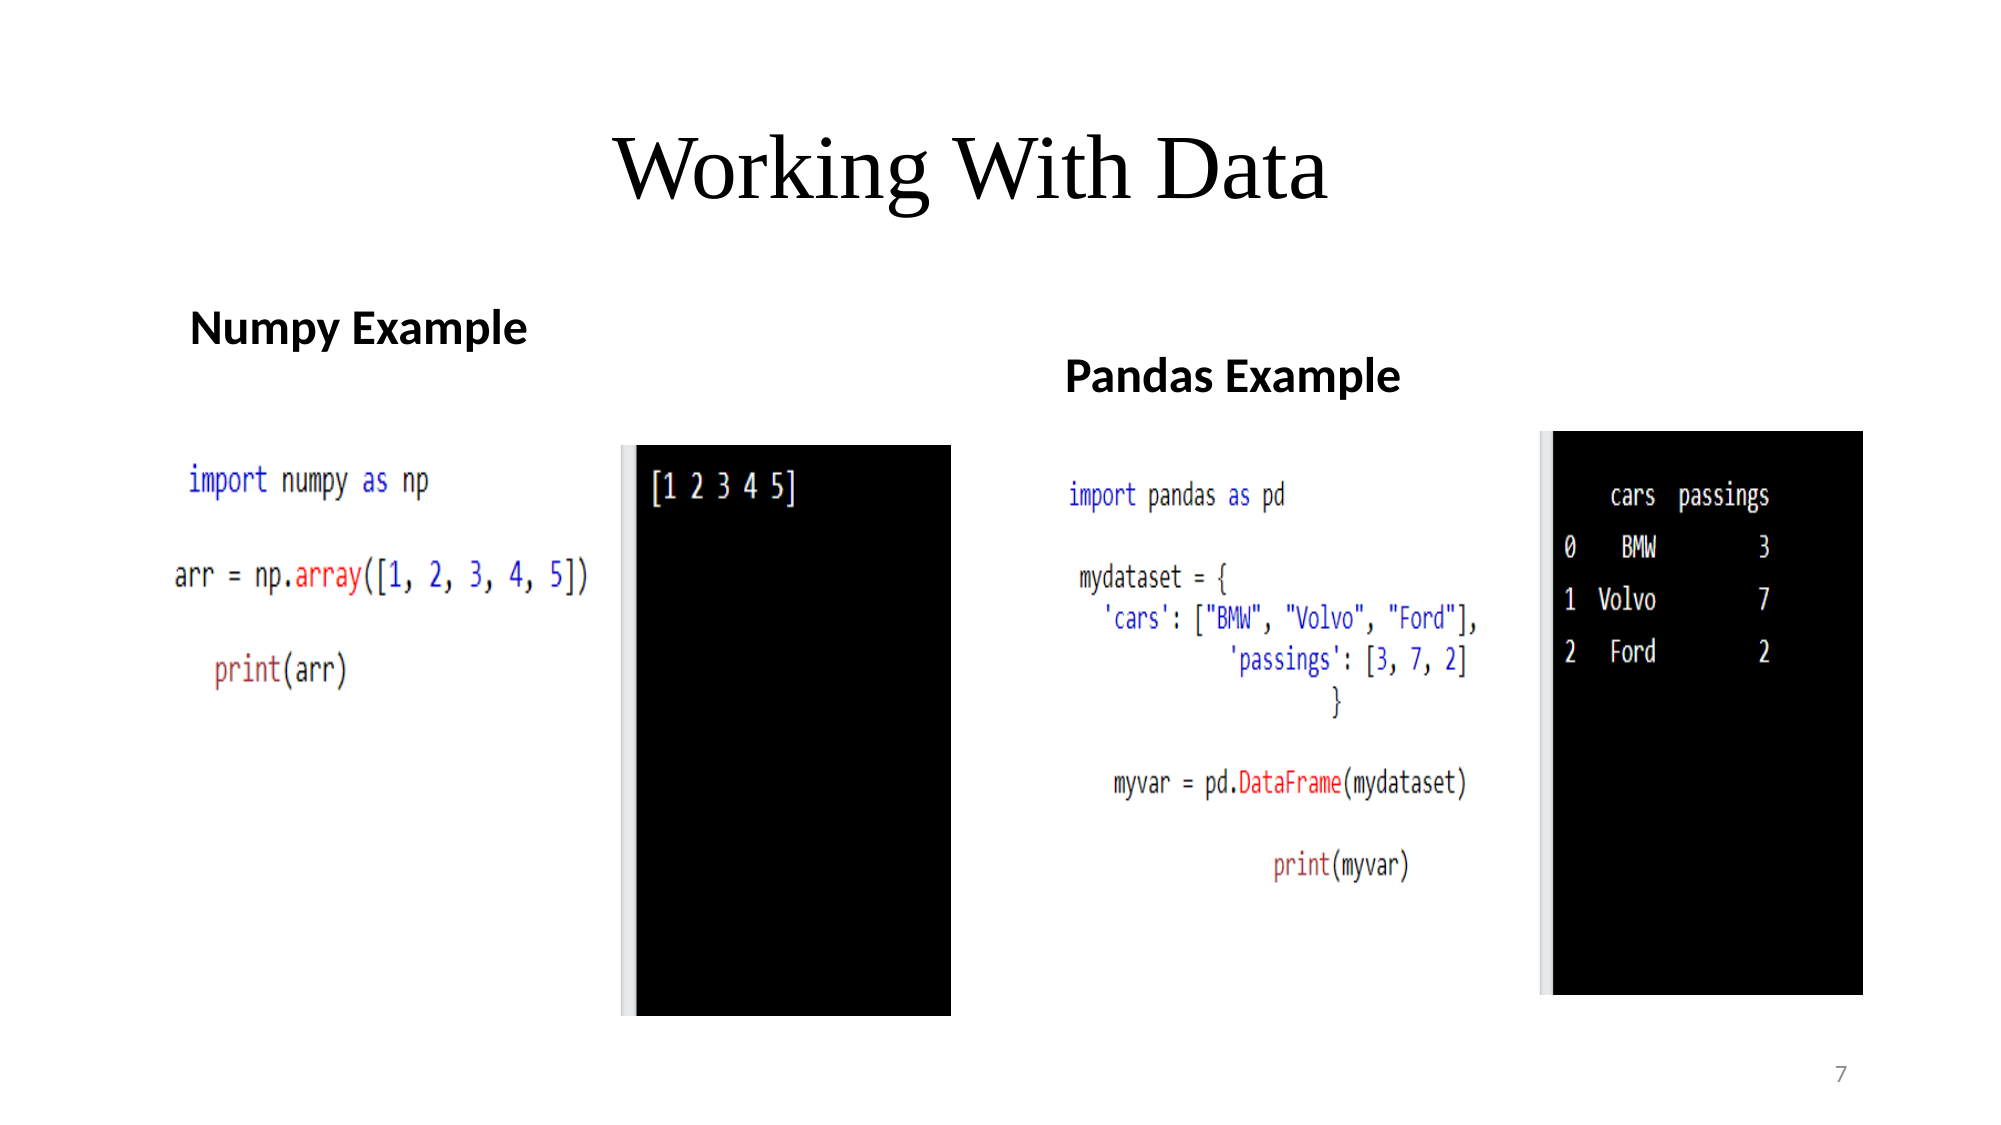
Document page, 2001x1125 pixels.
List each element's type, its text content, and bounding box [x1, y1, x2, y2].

list Numpy Example [137, 227, 984, 363]
picture [108, 445, 951, 1016]
picture [1032, 431, 1863, 995]
title Working With Data [137, 59, 1863, 278]
list Pandas Example [1012, 275, 1863, 411]
slide_number 7 [1412, 1042, 1863, 1103]
